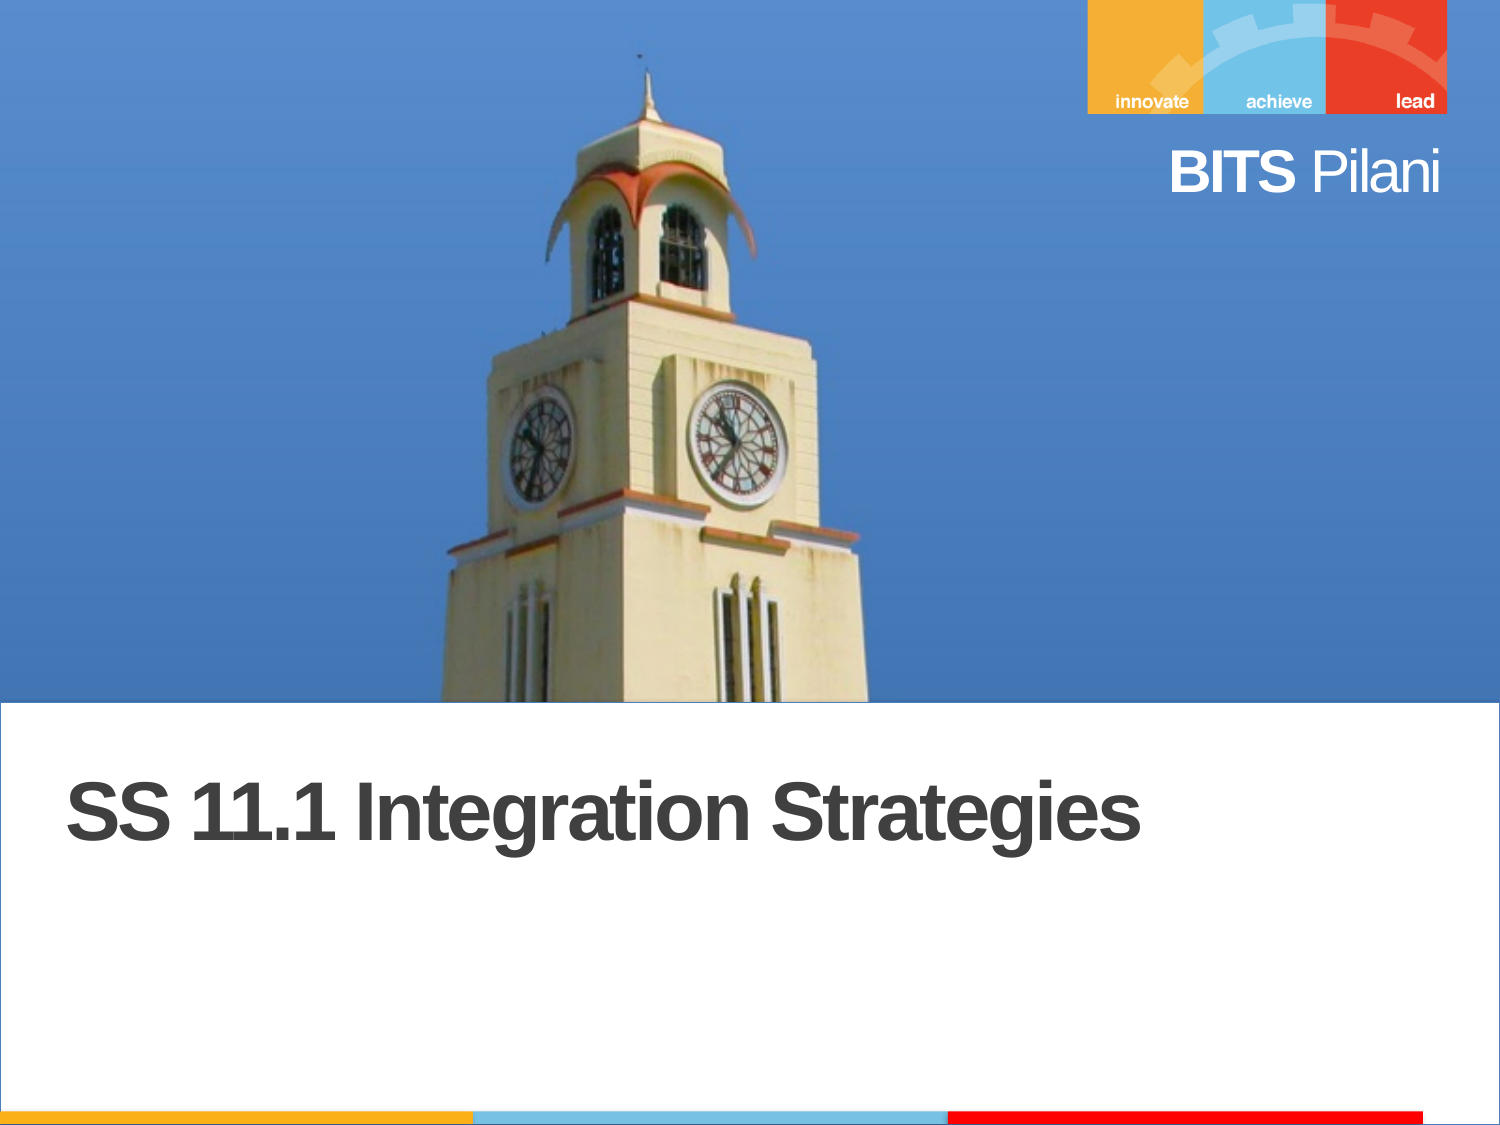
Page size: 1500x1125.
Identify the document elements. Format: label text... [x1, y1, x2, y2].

list SS 11.1 Integration Strategies [50, 762, 1438, 1025]
picture [0, 0, 1500, 702]
